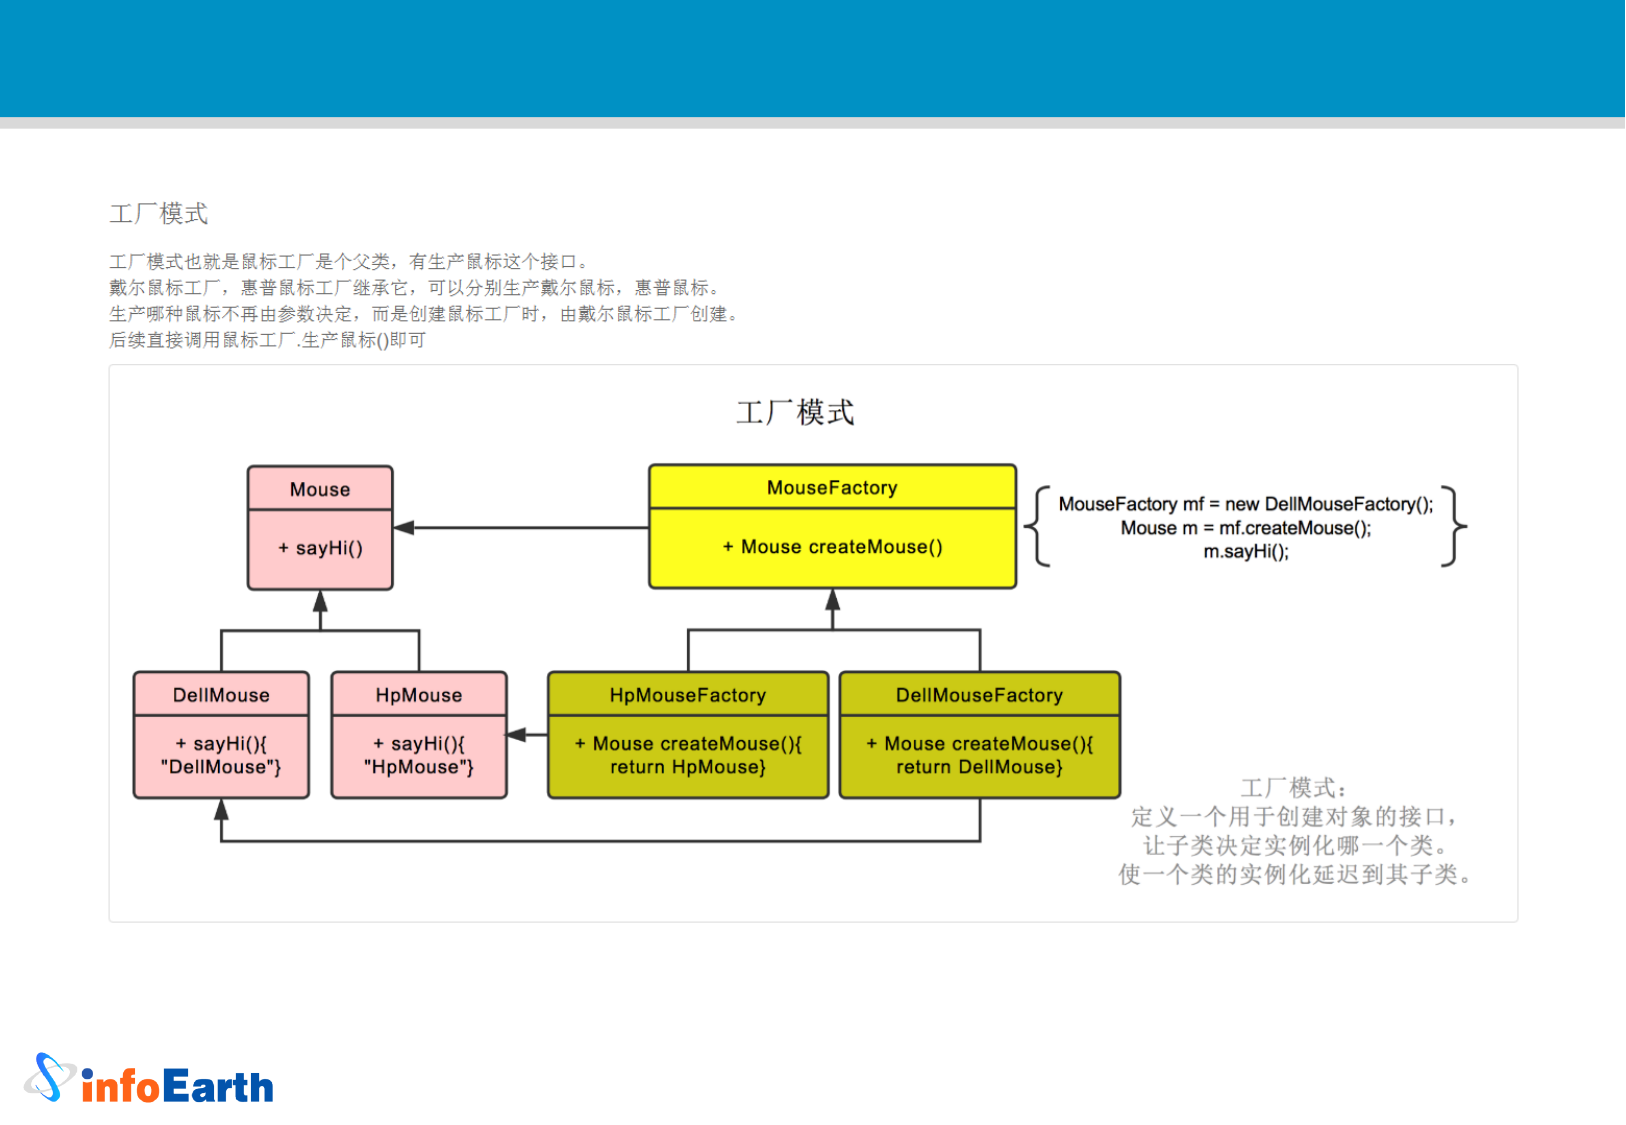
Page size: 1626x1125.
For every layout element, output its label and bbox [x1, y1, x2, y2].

picture [15, 1046, 281, 1109]
picture [93, 194, 1531, 931]
